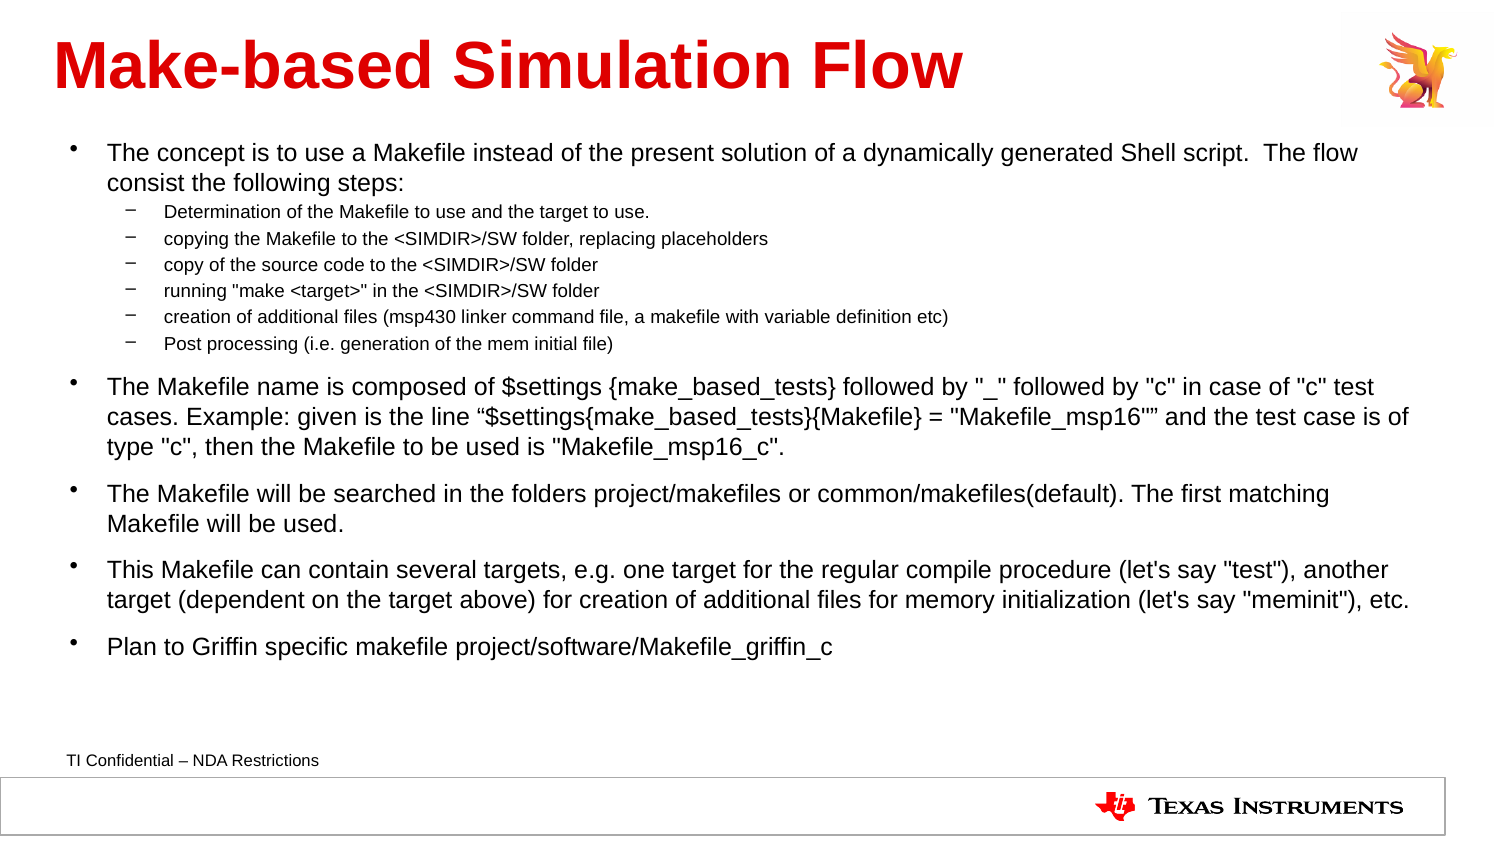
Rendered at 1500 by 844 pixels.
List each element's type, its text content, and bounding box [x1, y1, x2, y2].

title Make-based Simulation Flow [37, 17, 1426, 119]
list The concept is to use a Makefile instead of the present solution of a dynamically generated Shell script. The flow consist the following steps: Determination of the Makefile to use and the target to use. copying the Makefile to the <SIMDIR>/SW folder, replacing placeholders copy of the source code to the <SIMDIR>/SW folder running "make <target>" in the <SIMDIR>/SW folder creation of additional files (msp430 linker command file, a makefile with variable definition etc) Post processing (i.e. generation of the mem initial file) The Makefile name is composed of $settings {make_based_tests} followed by "_" followed by "c" in case of "c" test cases. Example: given is the line “$settings{make_based_tests}{Makefile} = "Makefile_msp16"” and the test case is of type "c", then the Makefile to be used is "Makefile_msp16_c". The Makefile will be searched in the folders project/makefiles or common/makefiles(default). The first matching Makefile will be used. This Makefile can contain several targets, e.g. one target for the regular compile procedure (let's say "test"), another target (dependent on the target above) for creation of additional files for memory initialization (let's say "meminit"), etc. Plan to Griffin specific makefile project/software/Makefile_griffin_c [54, 128, 1444, 738]
picture [1341, 12, 1494, 127]
picture [1095, 792, 1403, 821]
